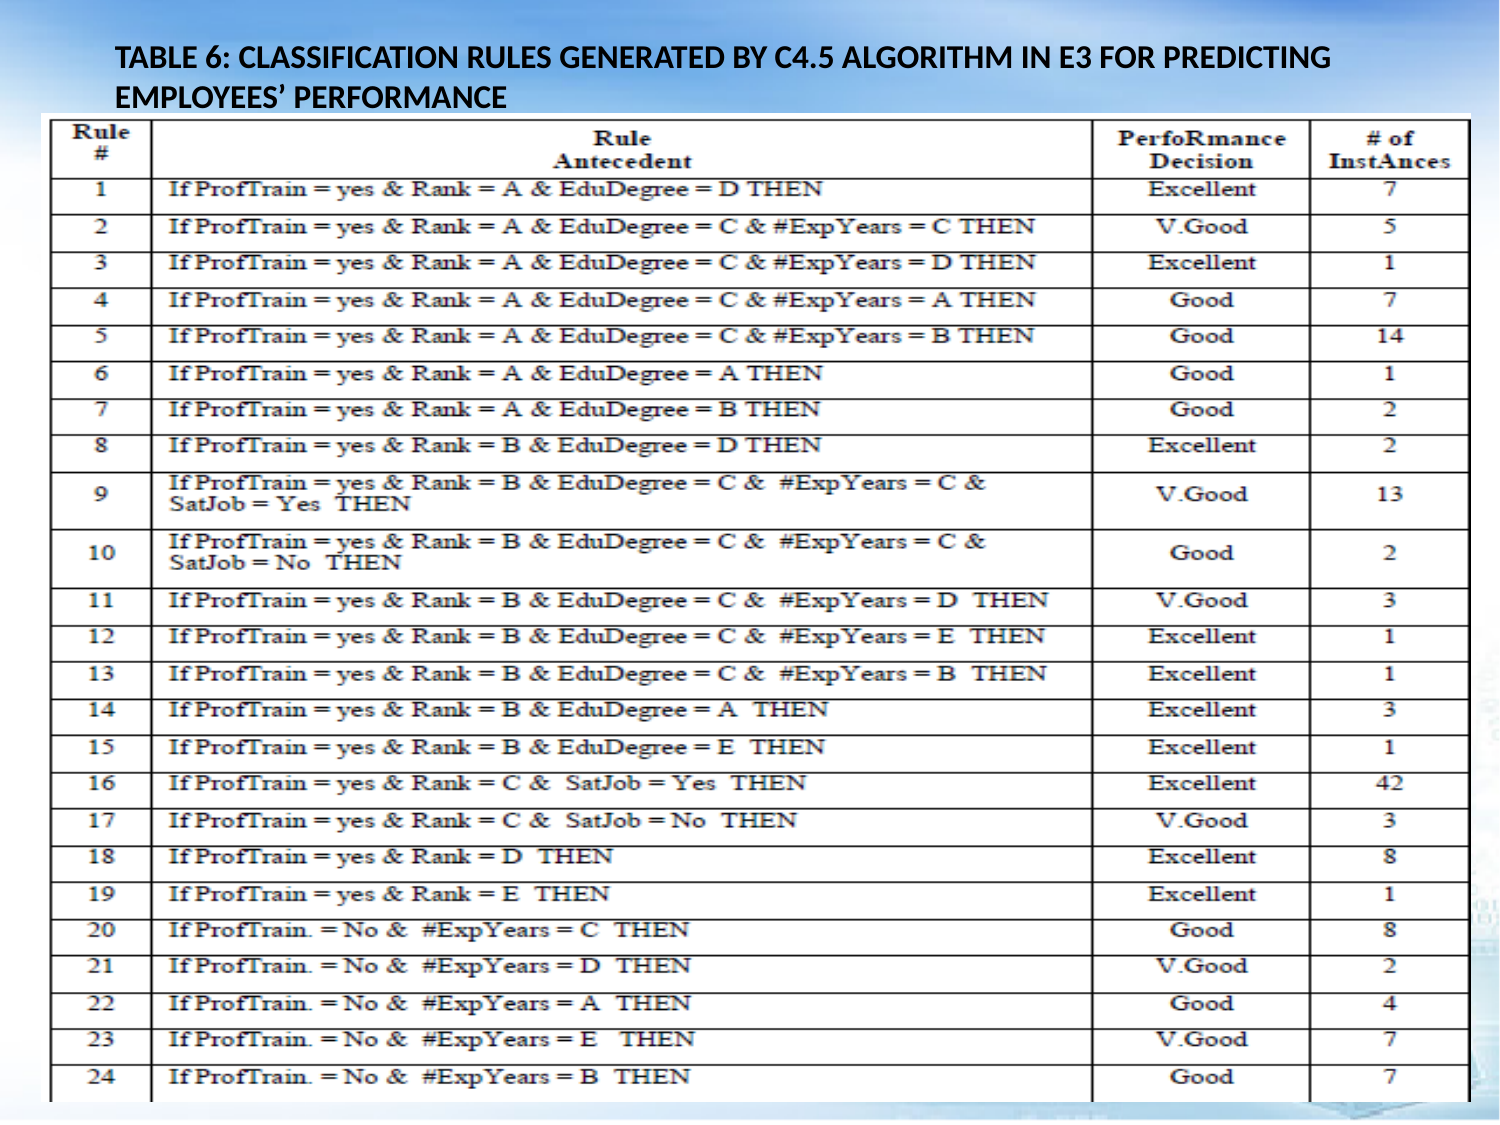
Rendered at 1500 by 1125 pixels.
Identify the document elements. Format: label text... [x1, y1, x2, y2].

picture [0, 0, 1500, 1125]
text_box TABLE 6: CLASSIFICATION RULES GENERATED BY C4.5 ALGORITHM IN E3 FOR PREDICTING EMPLOYEES’ PERFORMANCE [100, 27, 1447, 112]
